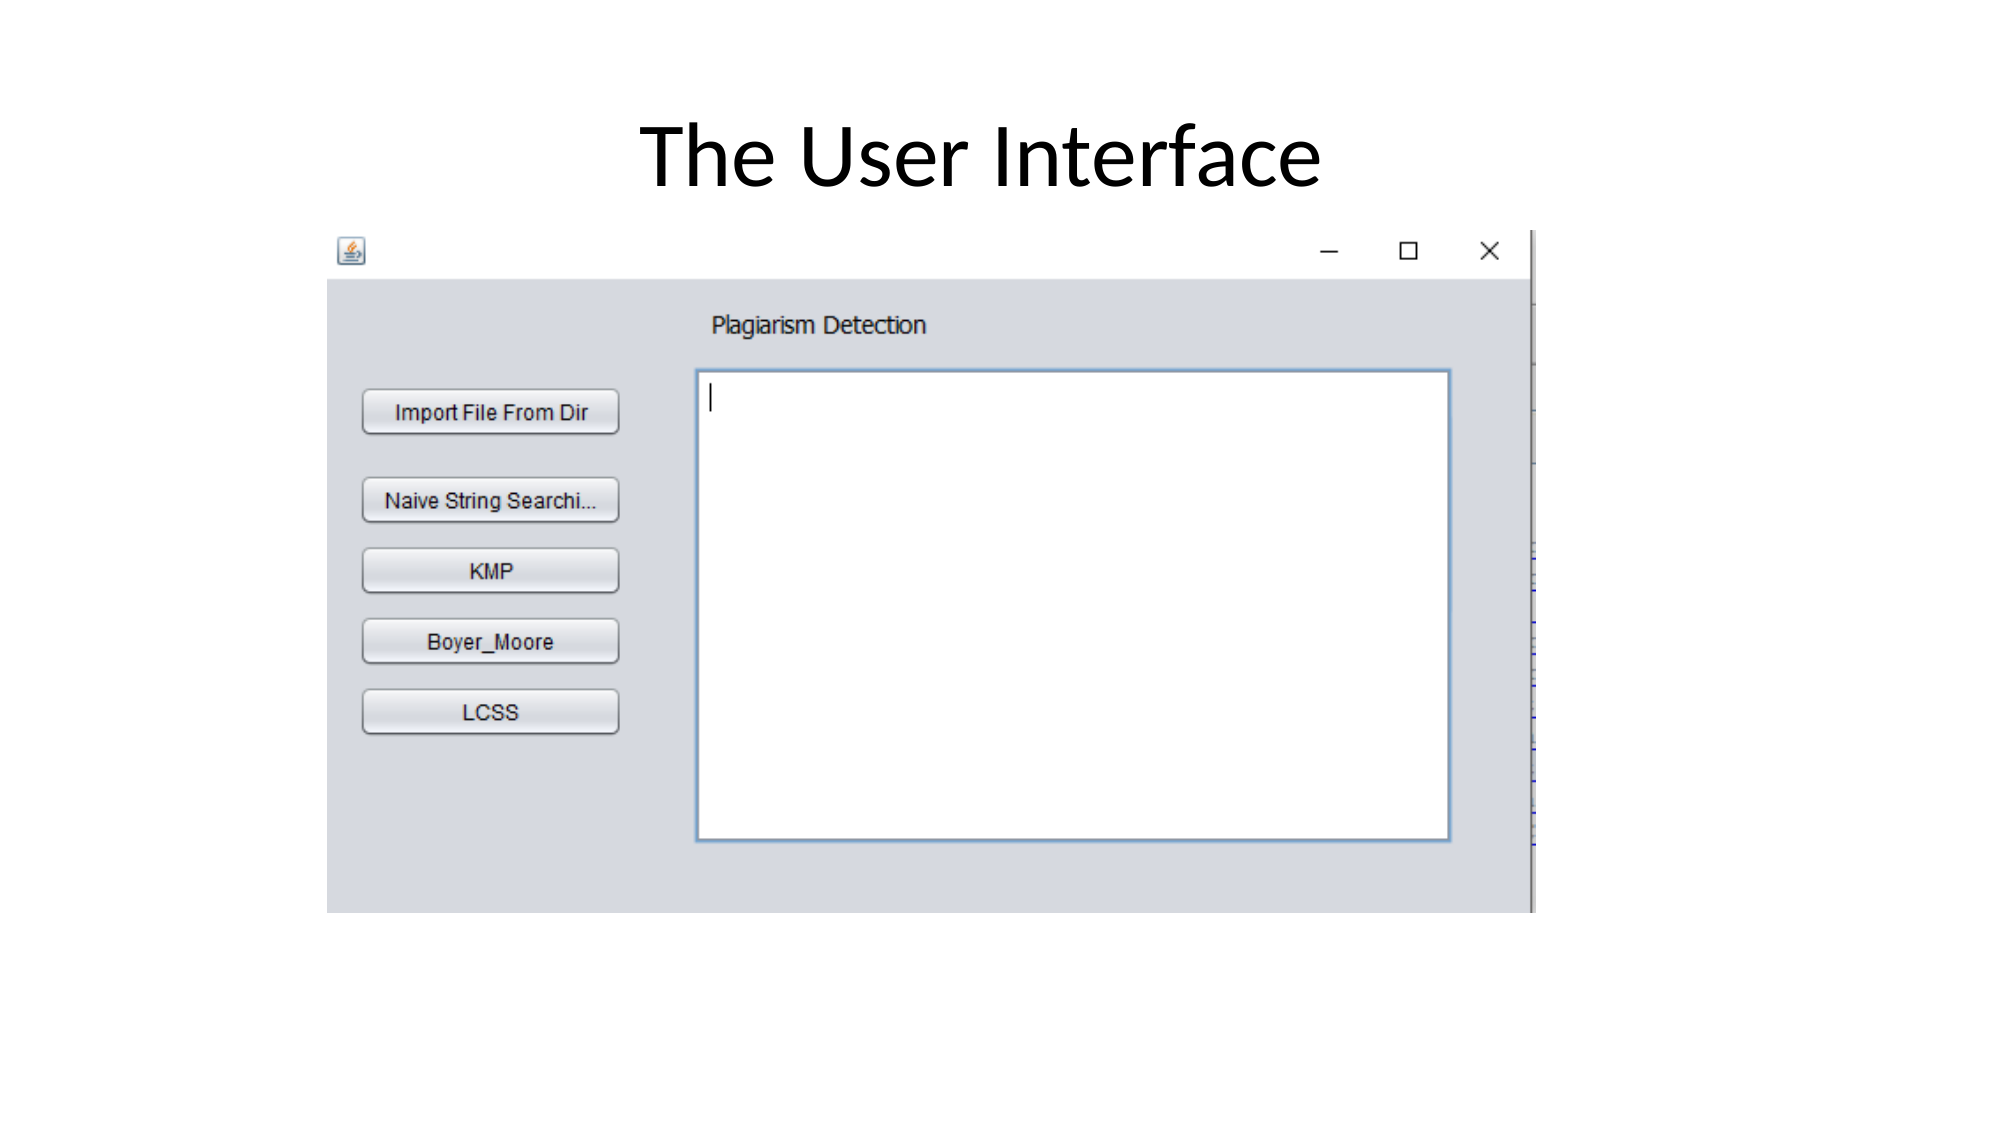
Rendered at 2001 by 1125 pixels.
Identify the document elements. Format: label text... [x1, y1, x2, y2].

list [327, 230, 1536, 914]
text_box The User Interface [523, 87, 1440, 213]
